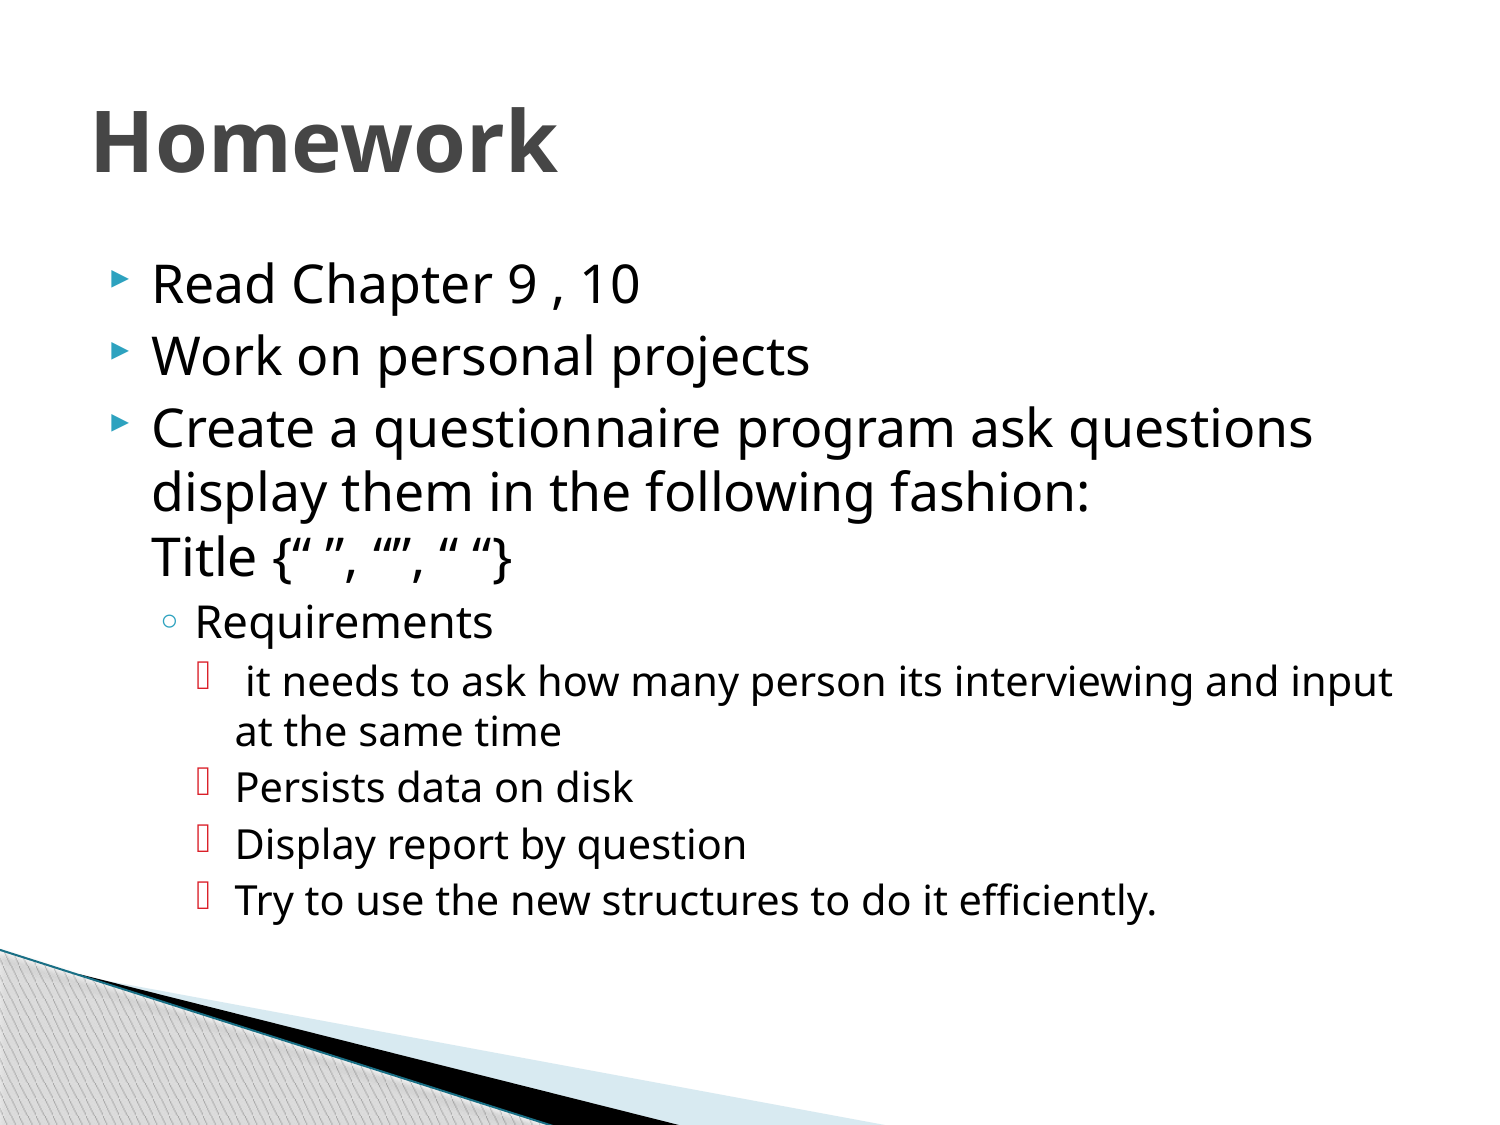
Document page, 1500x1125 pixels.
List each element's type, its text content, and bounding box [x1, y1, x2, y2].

title Homework [75, 45, 1425, 233]
list Read Chapter 9 , 10 Work on personal projects Create a questionnaire program ask questions display them in the following fashion: Title {“ ”, “”, “ “} Requirements it needs to ask how many person its interviewing and input at the same time Persists data on disk Display report by question Try to use the new structures to do it efficiently. [75, 243, 1425, 986]
